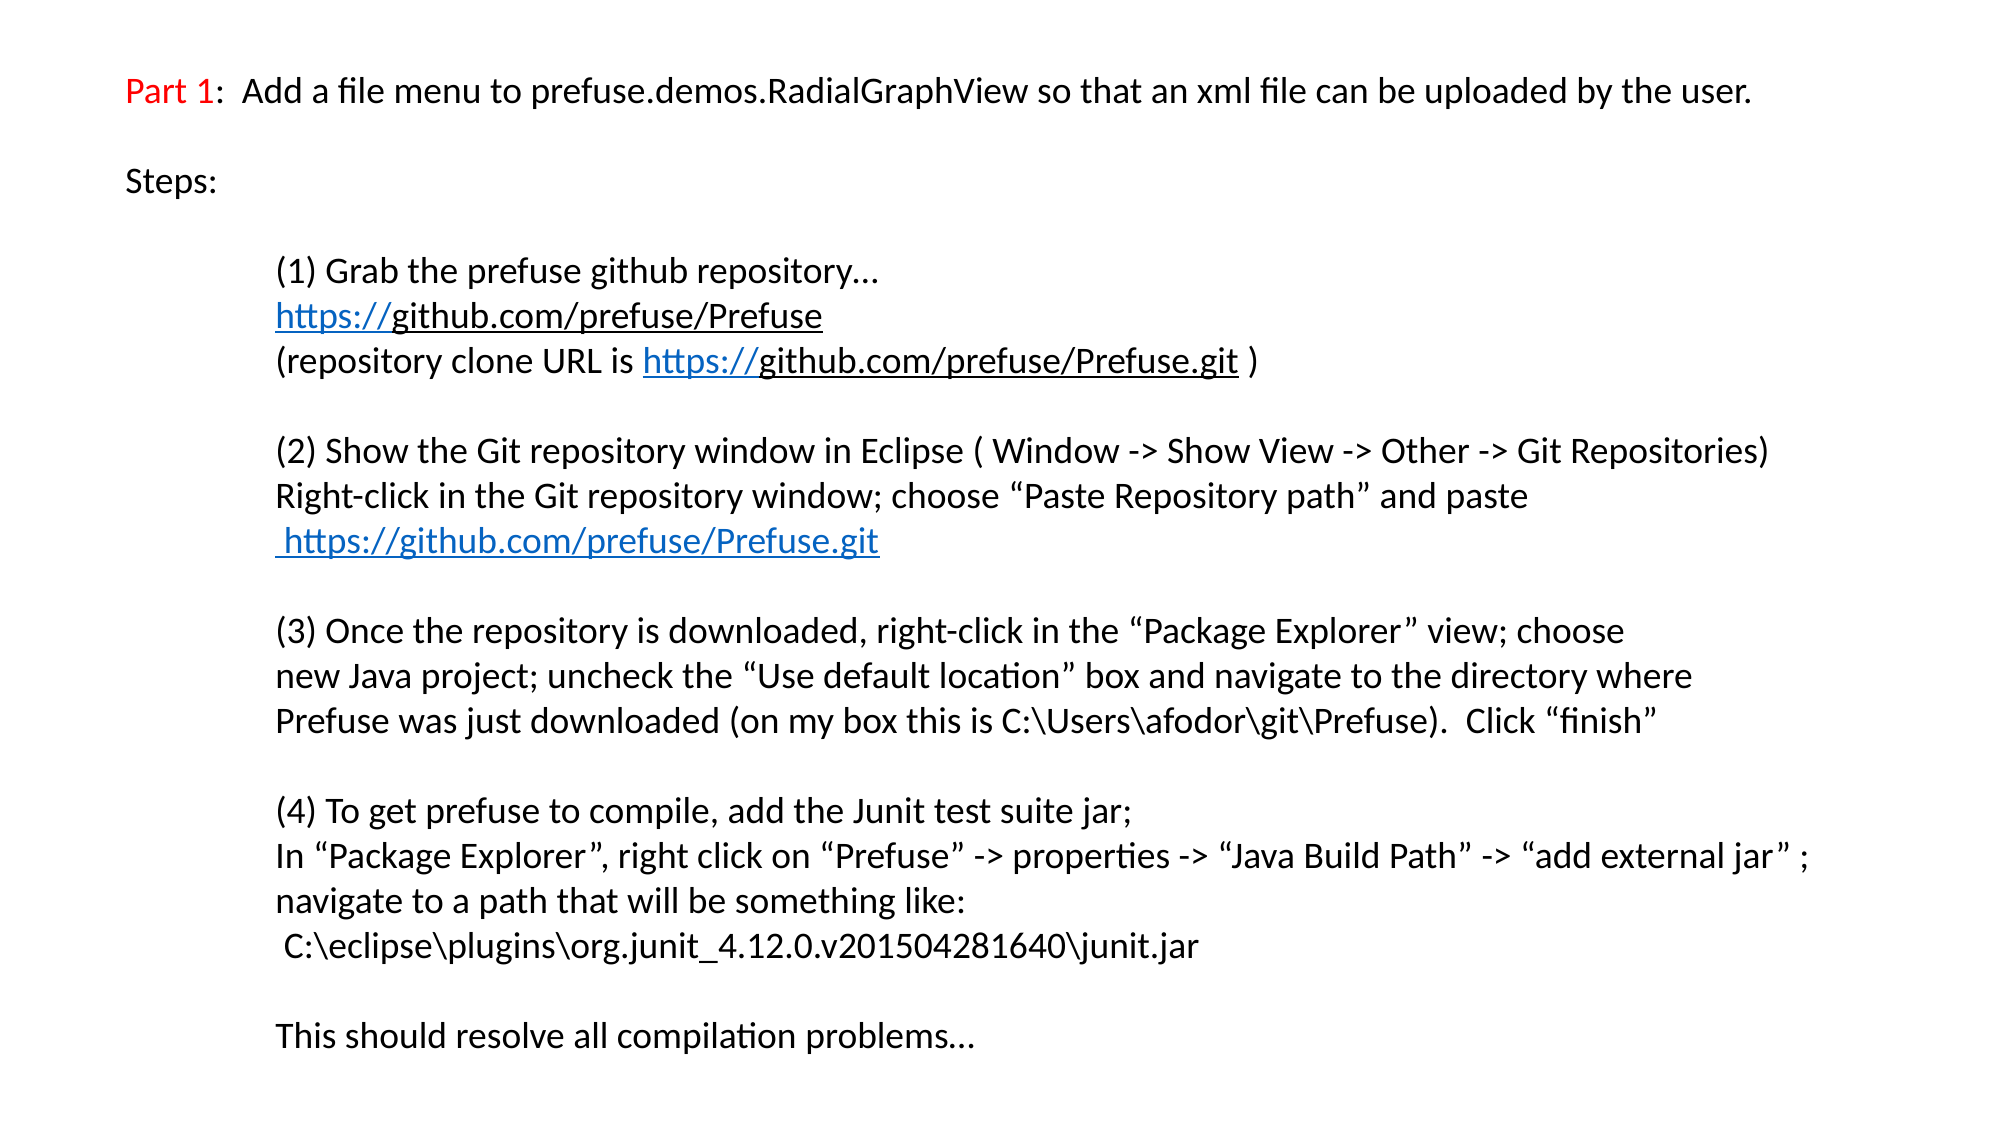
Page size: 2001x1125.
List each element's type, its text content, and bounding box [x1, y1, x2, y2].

text_box Part 1: Add a file menu to prefuse.demos.RadialGraphView so that an xml file can be uploaded by the user. Steps: (1) Grab the prefuse github repository… https://github.com/prefuse/Prefuse (repository clone URL is https://github.com/prefuse/Prefuse.git ) (2) Show the Git repository window in Eclipse ( Window -> Show View -> Other -> Git Repositories) Right-click in the Git repository window; choose “Paste Repository path” and paste https://github.com/prefuse/Prefuse.git (3) Once the repository is downloaded, right-click in the “Package Explorer” view; choose new Java project; uncheck the “Use default location” box and navigate to the directory where Prefuse was just downloaded (on my box this is C:\Users\afodor\git\Prefuse). Click “finish” (4) To get prefuse to compile, add the Junit test suite jar; In “Package Explorer”, right click on “Prefuse” -> properties -> “Java Build Path” -> “add external jar” ; navigate to a path that will be something like: C:\eclipse\plugins\org.junit_4.12.0.v201504281640\junit.jar This should resolve all compilation problems… [110, 58, 1827, 1064]
